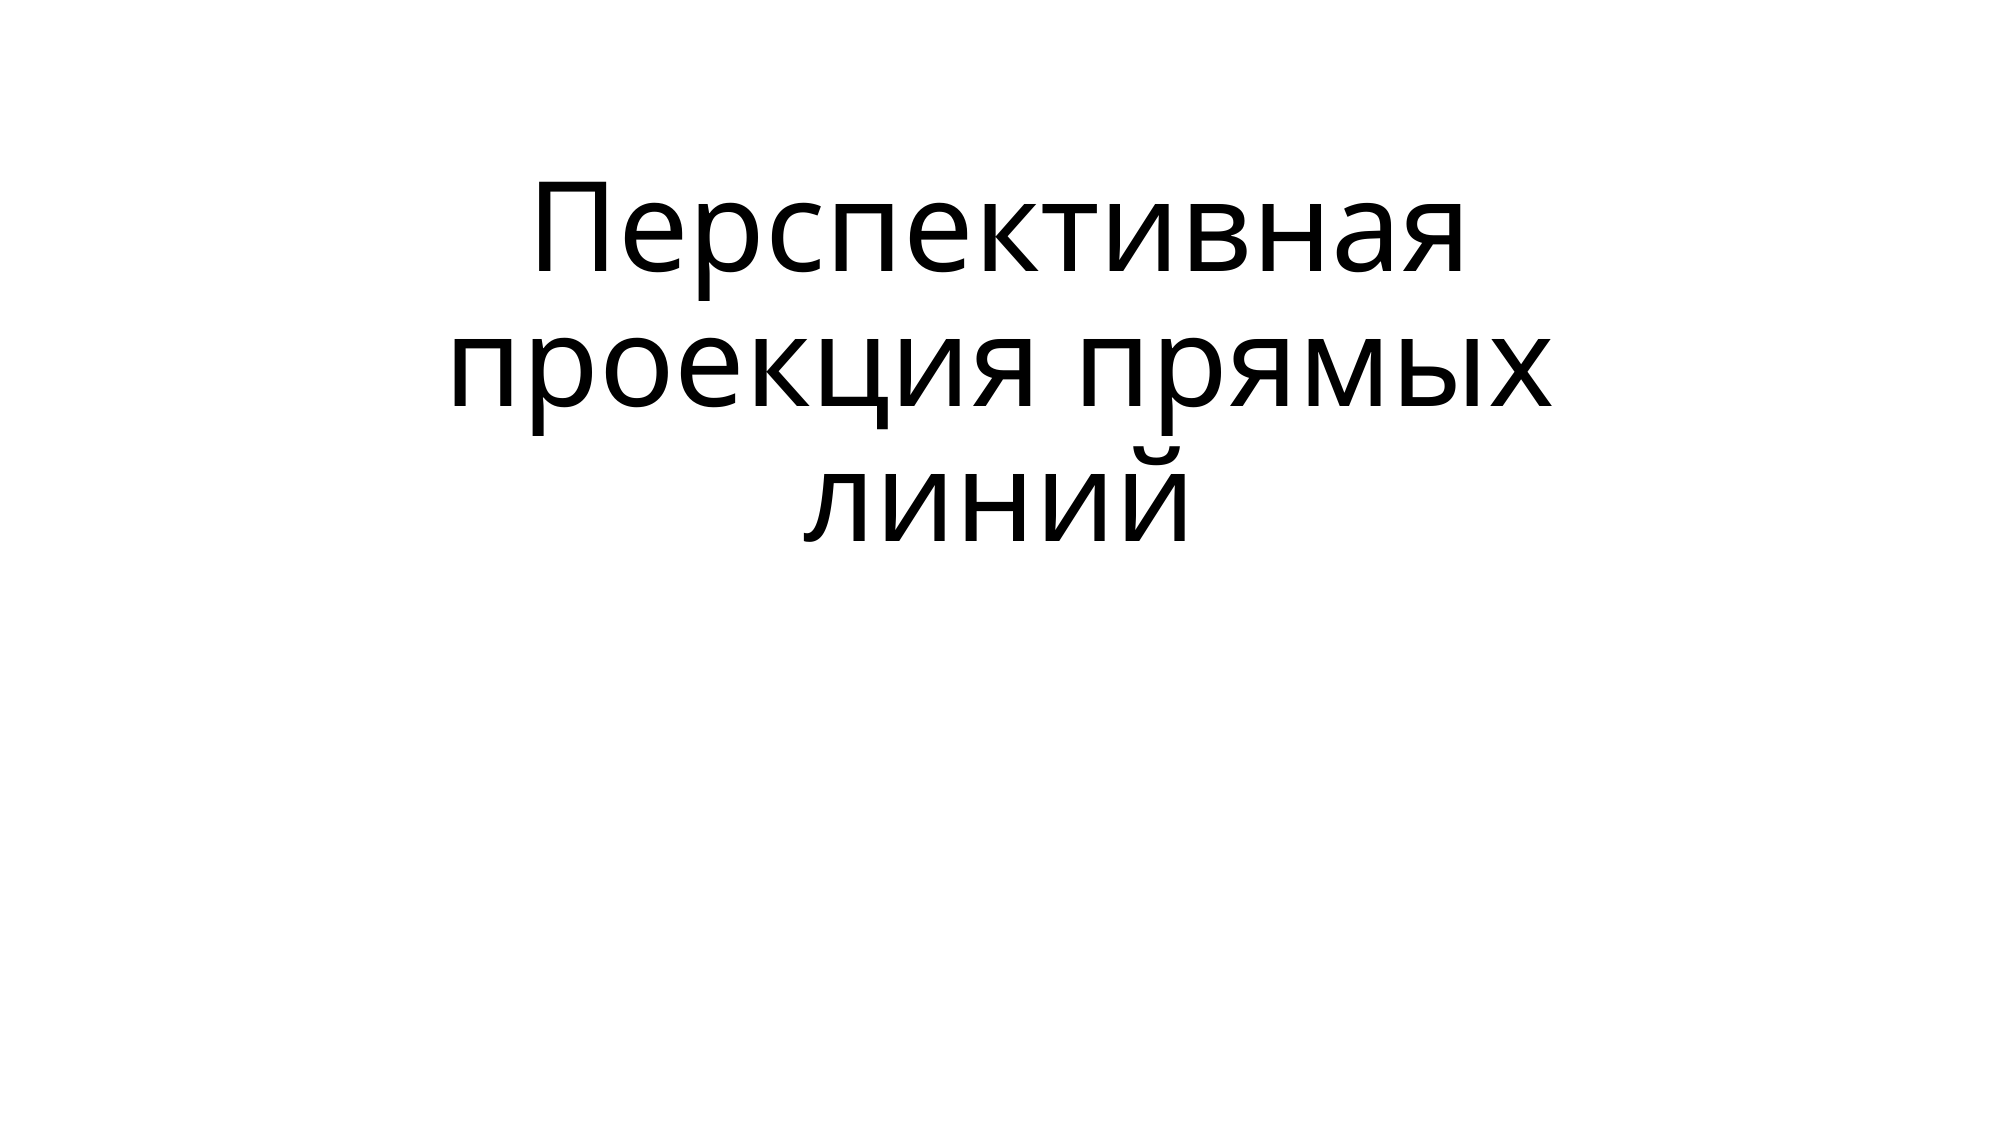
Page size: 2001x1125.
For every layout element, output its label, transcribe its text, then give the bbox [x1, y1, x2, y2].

title Перспективная проекция прямых линий [249, 184, 1750, 576]
